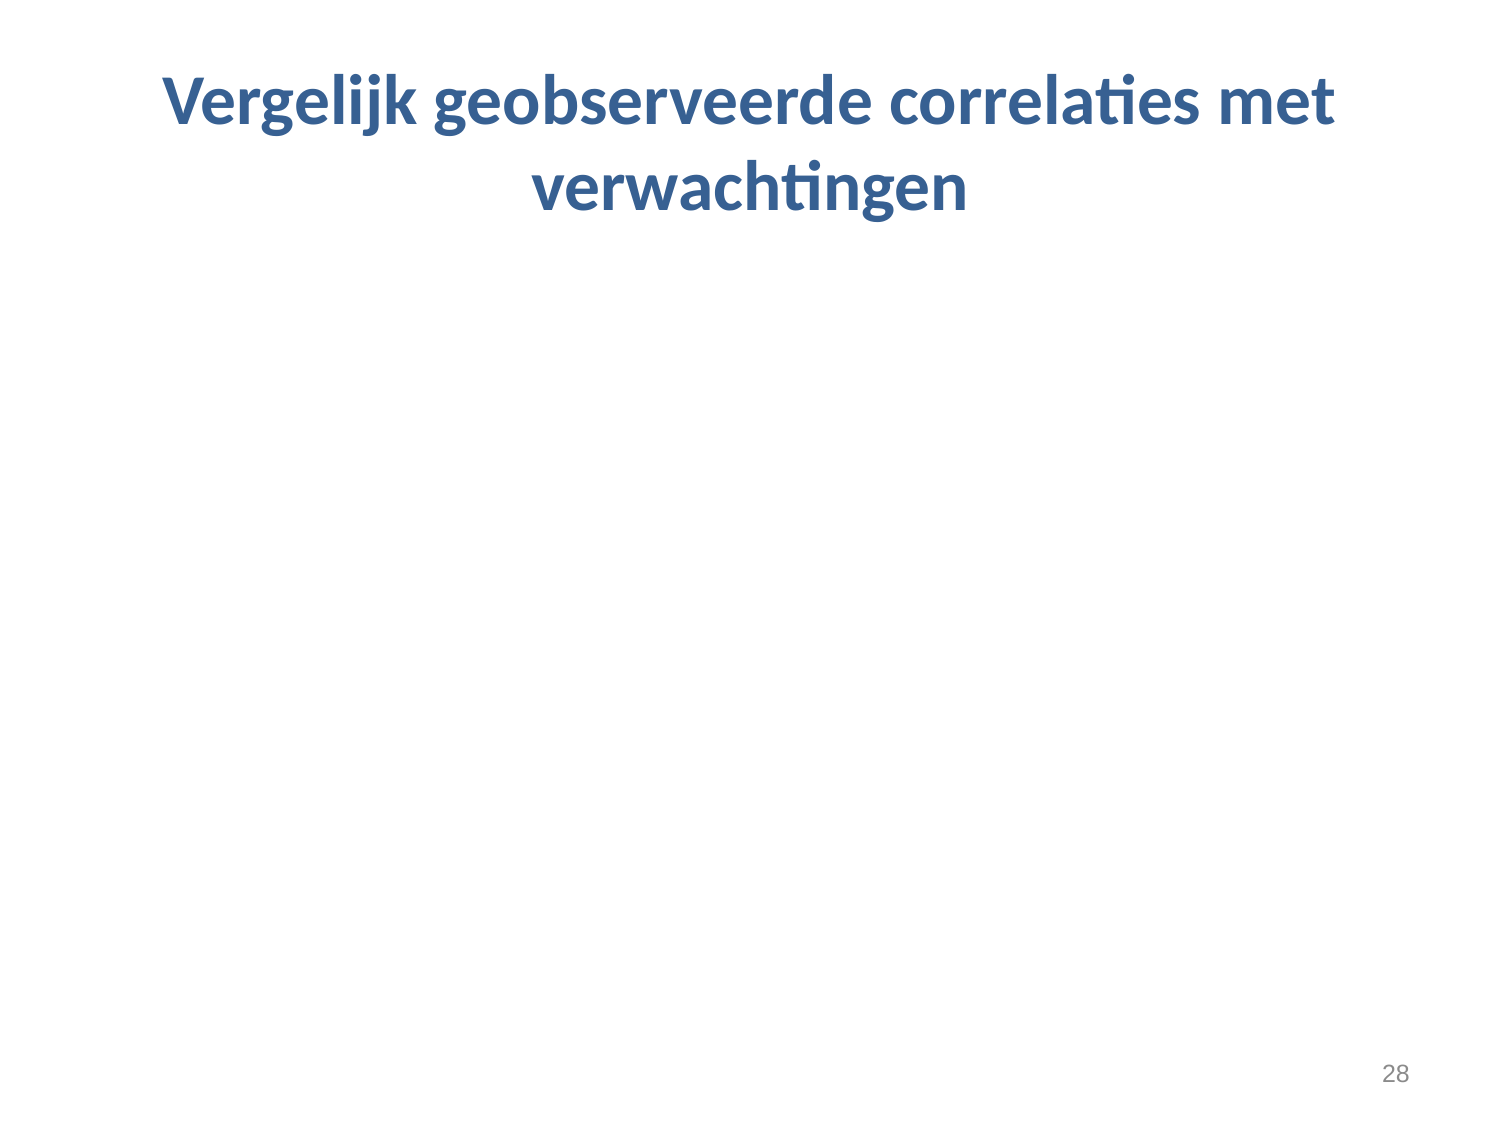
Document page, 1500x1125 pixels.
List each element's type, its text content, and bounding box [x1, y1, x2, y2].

title Vergelijk geobserveerde correlaties met verwachtingen [75, 45, 1425, 233]
slide_number 28 [1074, 1042, 1425, 1103]
